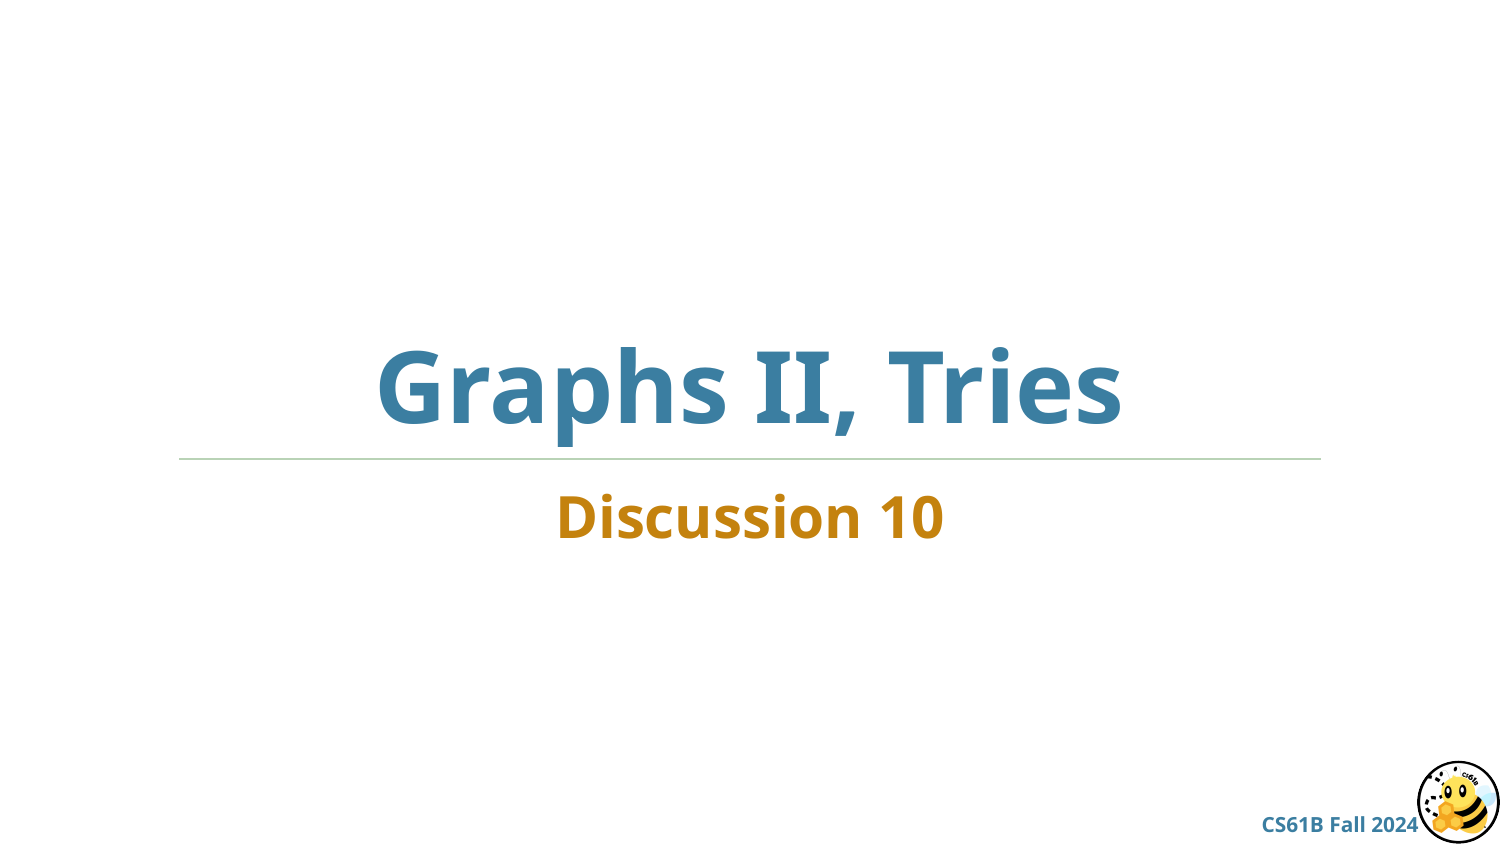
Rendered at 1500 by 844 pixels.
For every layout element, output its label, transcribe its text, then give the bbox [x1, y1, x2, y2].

picture [1417, 760, 1500, 844]
title Graphs II, Tries [51, 122, 1449, 459]
subtitle Discussion 10 [51, 464, 1449, 595]
